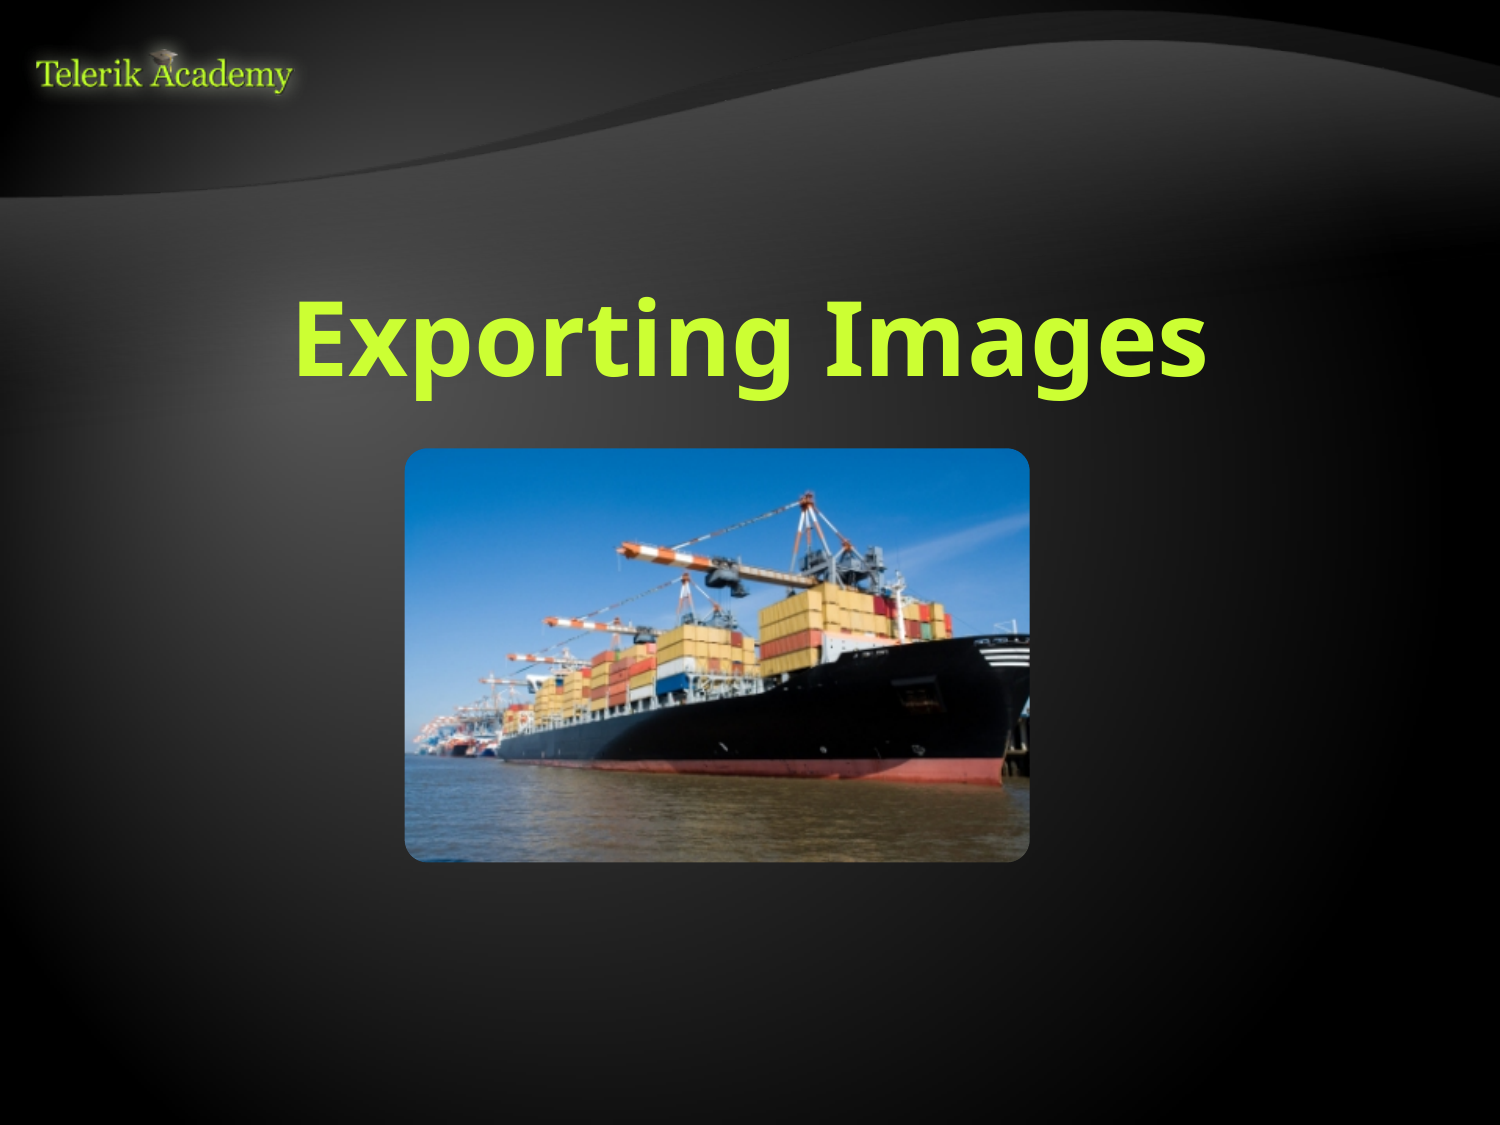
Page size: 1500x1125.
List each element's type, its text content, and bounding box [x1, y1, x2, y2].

title Exporting Images [99, 282, 1400, 395]
picture [0, 0, 1500, 1125]
